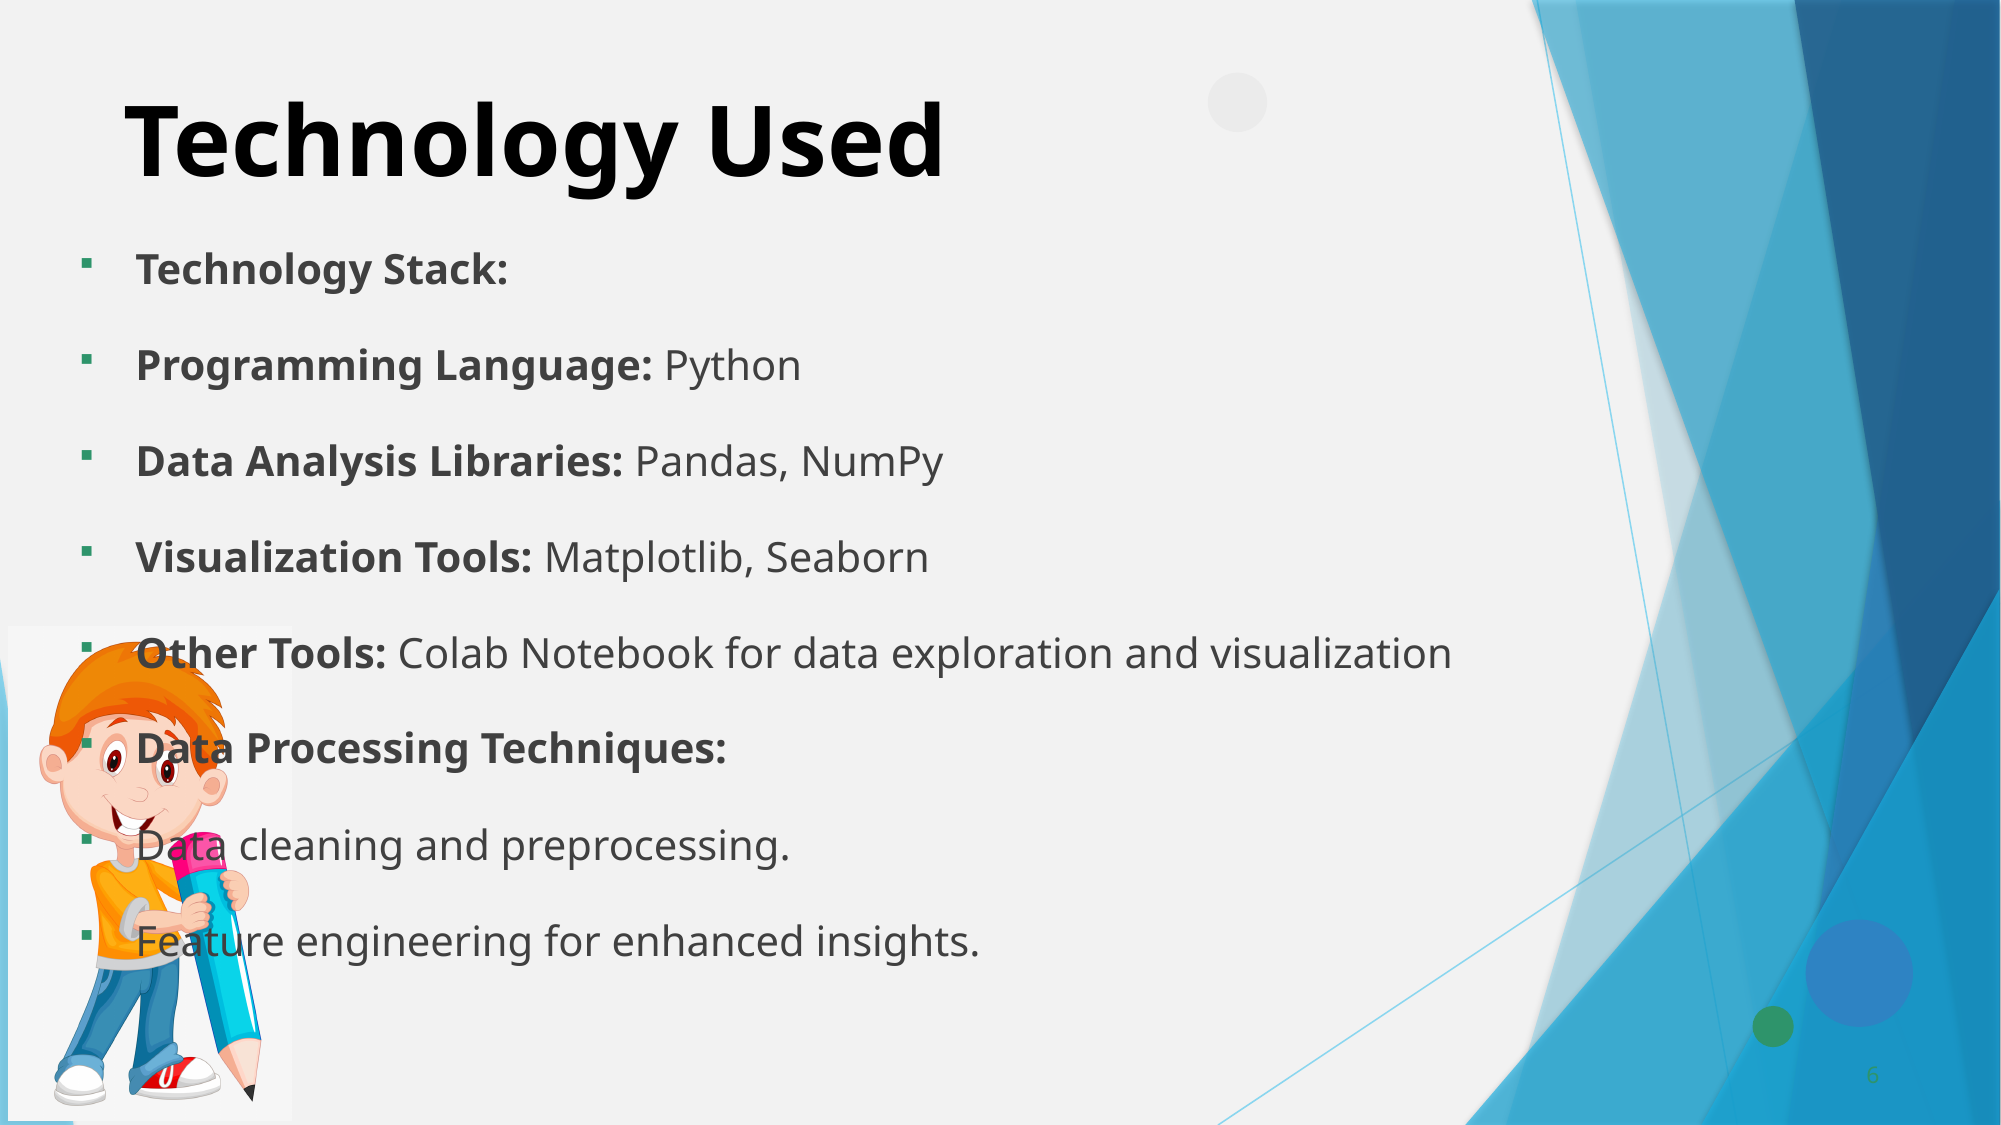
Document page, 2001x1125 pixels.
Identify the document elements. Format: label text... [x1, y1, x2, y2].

title Technology Used [108, 70, 979, 210]
picture [7, 626, 686, 1121]
list Technology Stack: Programming Language: Python Data Analysis Libraries: Pandas, NumPy Visualization Tools: Matplotlib, Seaborn Other Tools: Colab Notebook for data exploration and visualization Data Processing Techniques: Data cleaning and preprocessing. Feature engineering for enhanced insights. [64, 234, 1545, 1096]
